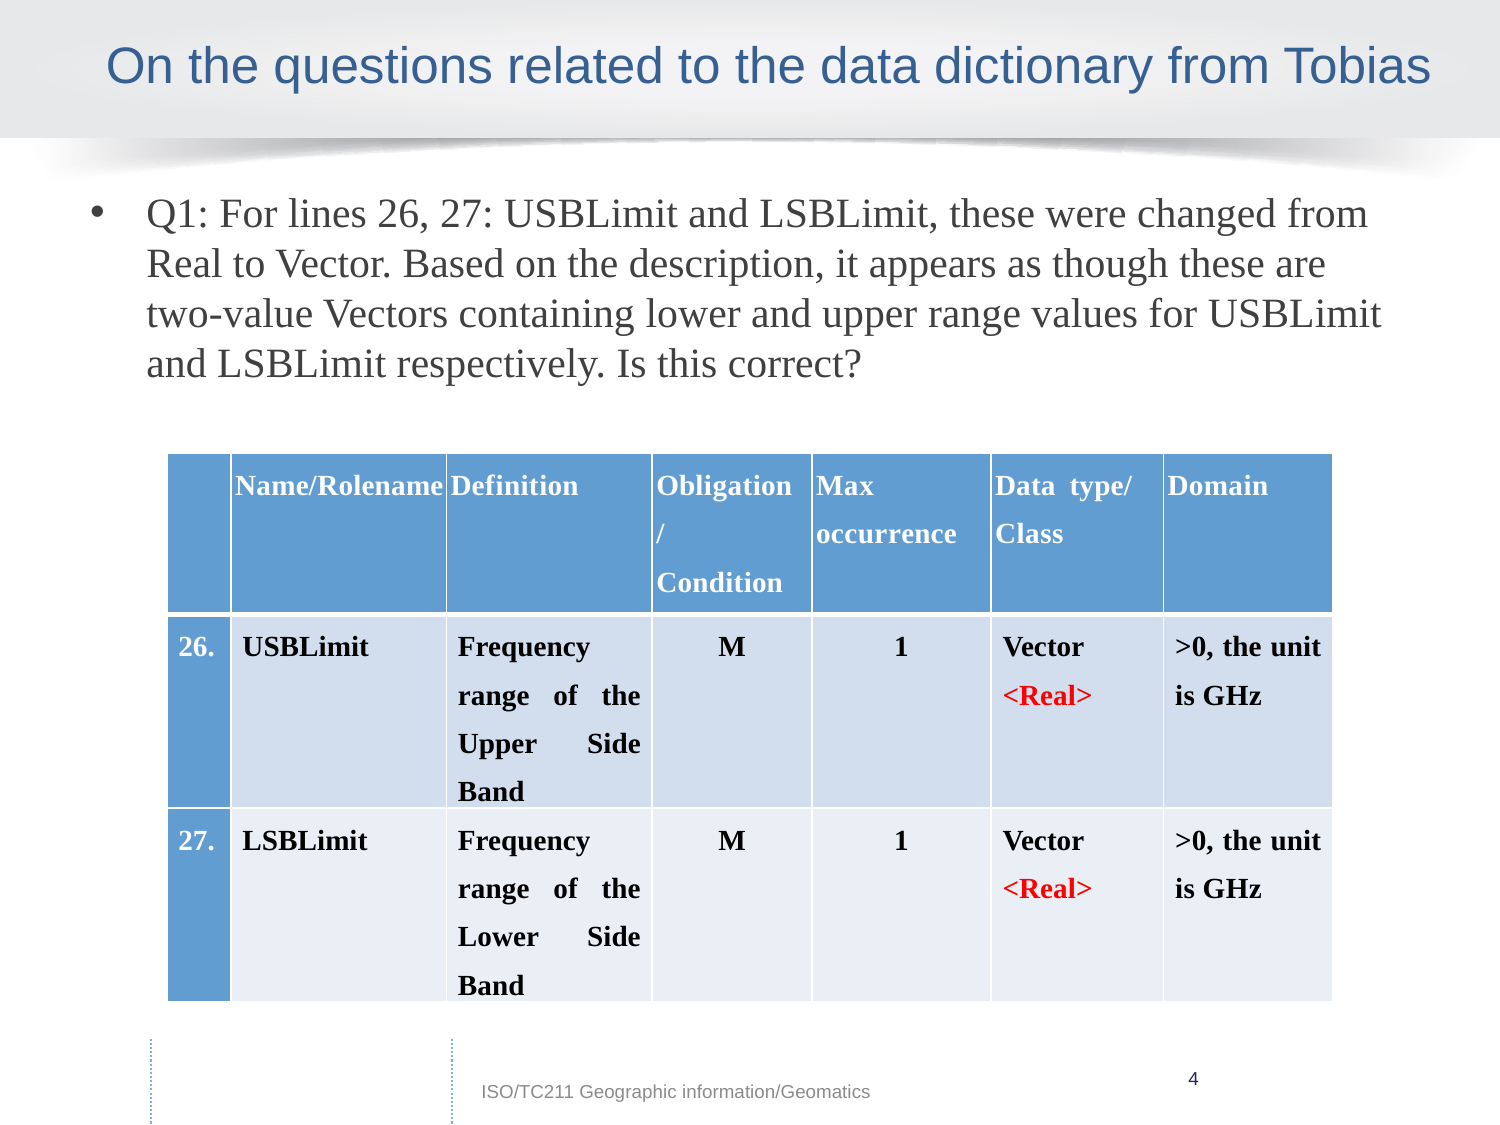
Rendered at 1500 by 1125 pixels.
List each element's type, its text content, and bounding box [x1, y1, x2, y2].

table_header Obligation/ Condition [653, 454, 811, 612]
picture [0, 0, 1500, 209]
table_header Data type/ Class [992, 454, 1163, 612]
table_cell LSBLimit [232, 809, 446, 1001]
table_cell 1 [813, 809, 990, 1001]
title On the questions related to the data dictionary from Tobias [75, 1, 1465, 125]
table_cell Frequency range of the Lower Side Band [447, 809, 651, 1001]
list Q1: For lines 26, 27: USBLimit and LSBLimit, these were changed from Real to Vector. Based on the description, it appears as though these are two-value Vectors containing lower and upper range values for USBLimit and LSBLimit respectively. Is this correct? [75, 178, 1425, 922]
table_cell USBLimit [232, 617, 446, 807]
table_cell >0, the unit is GHz [1164, 617, 1332, 807]
table_cell 26. [168, 617, 230, 807]
table_cell 27. [168, 809, 230, 1001]
table_header Max occurrence [813, 454, 990, 612]
table_cell Vector <Real> [992, 617, 1163, 807]
table_header [168, 454, 230, 612]
table_cell M [653, 617, 811, 807]
table_cell Frequency range of the Upper Side Band [447, 617, 651, 807]
table_header Name/Rolename [232, 454, 446, 612]
table_header Domain [1164, 454, 1332, 612]
table_cell M [653, 809, 811, 1001]
table_cell 1 [813, 617, 990, 807]
table_cell >0, the unit is GHz [1164, 809, 1332, 1001]
table_cell Vector <Real> [992, 809, 1163, 1001]
table_header Definition [447, 454, 651, 612]
